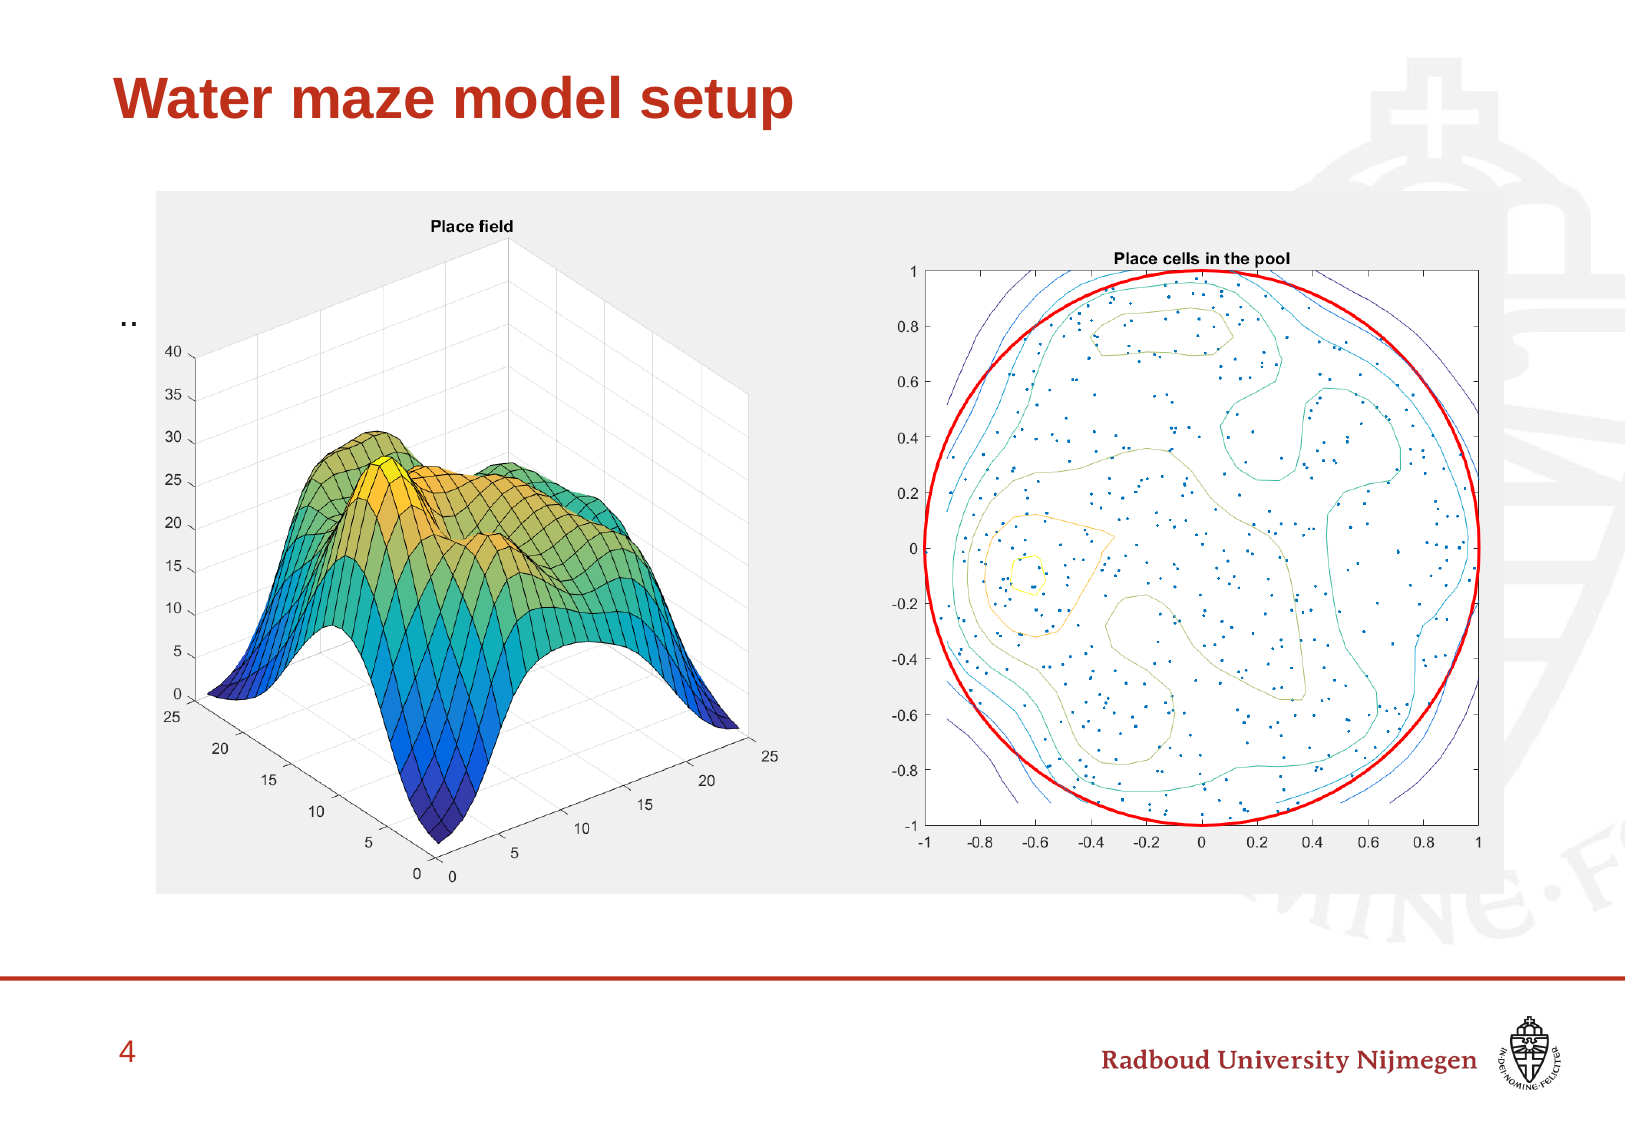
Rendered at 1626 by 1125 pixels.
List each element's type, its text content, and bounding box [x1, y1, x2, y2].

list .. [111, 282, 1522, 930]
title Water maze model setup [107, 54, 1552, 135]
slide_number 3 [107, 1019, 204, 1080]
picture [0, 0, 1626, 1125]
